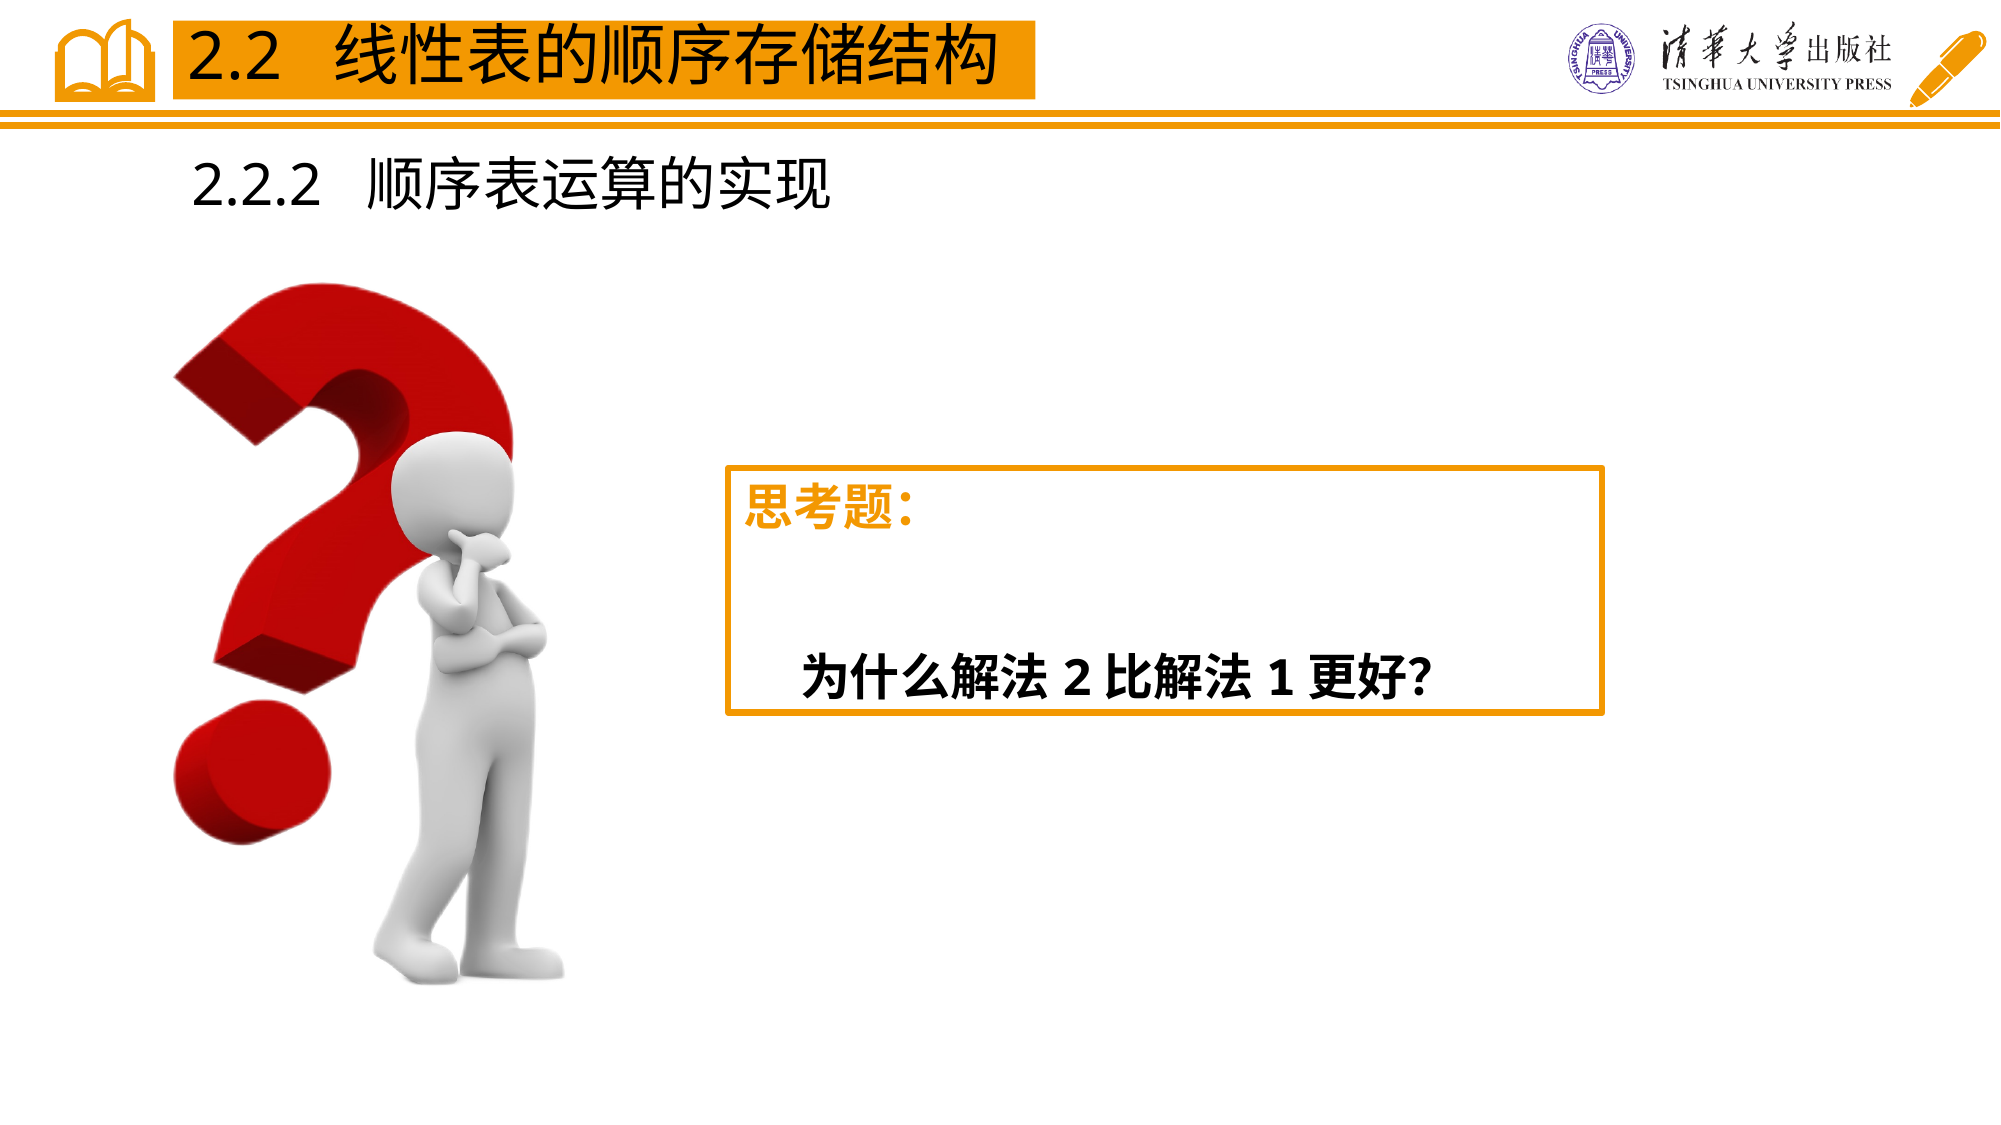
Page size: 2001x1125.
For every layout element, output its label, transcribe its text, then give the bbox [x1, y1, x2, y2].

text_box 2.2.2 顺序表运算的实现 [161, 153, 1119, 225]
text_box 2.2 线性表的顺序存储结构 [173, 20, 1036, 100]
text_box 思考题： 为什么解法2比解法1更好？ [857, 467, 1603, 713]
picture [0, 208, 853, 1102]
picture [1936, 78, 1948, 90]
picture [1531, 0, 1973, 149]
